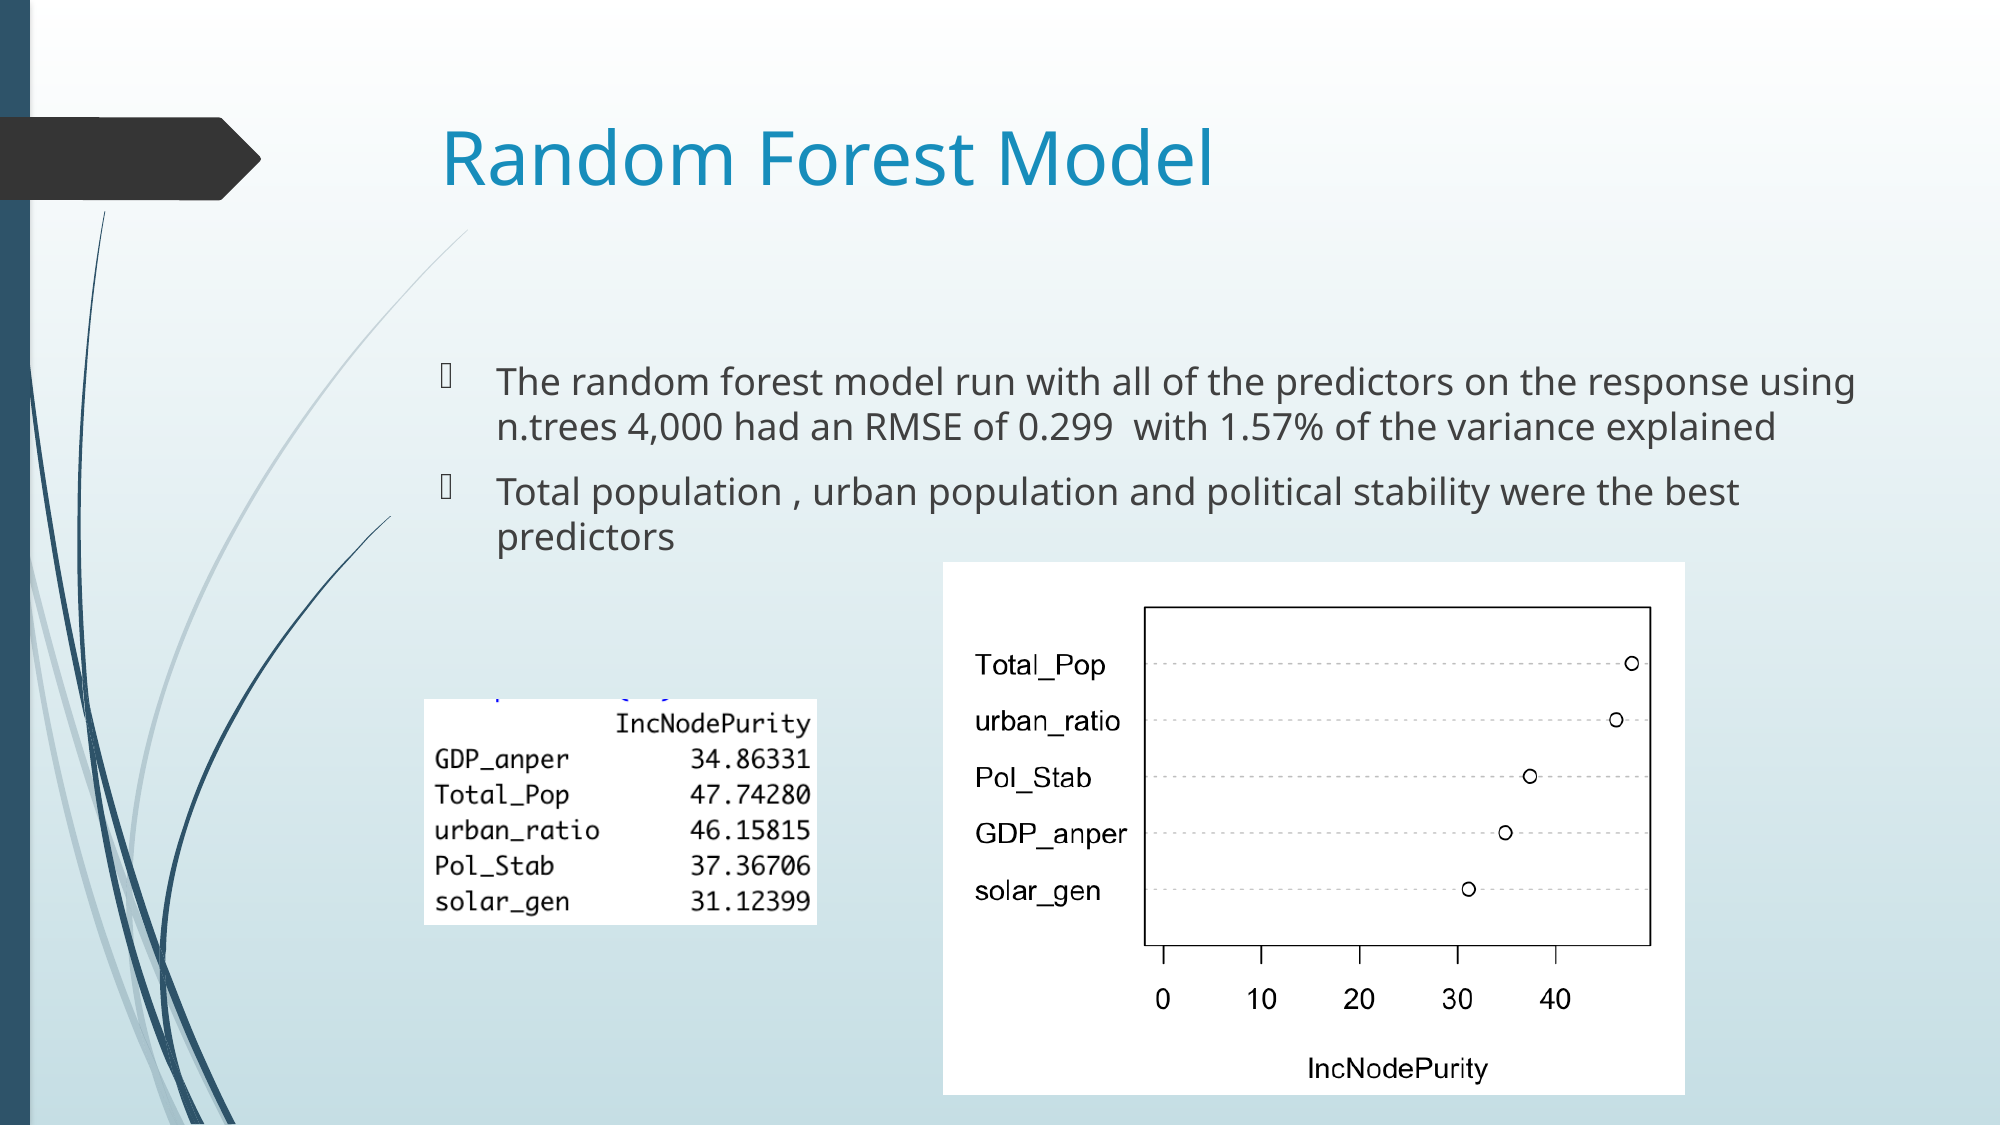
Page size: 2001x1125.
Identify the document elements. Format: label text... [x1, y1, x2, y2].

picture [942, 562, 1685, 1095]
list The random forest model run with all of the predictors on the response using n.trees 4,000 had an RMSE of 0.299 with 1.57% of the variance explained Total population , urban population and political stability were the best predictors [424, 350, 1888, 970]
picture [424, 699, 817, 926]
title Random Forest Model [425, 102, 1888, 313]
